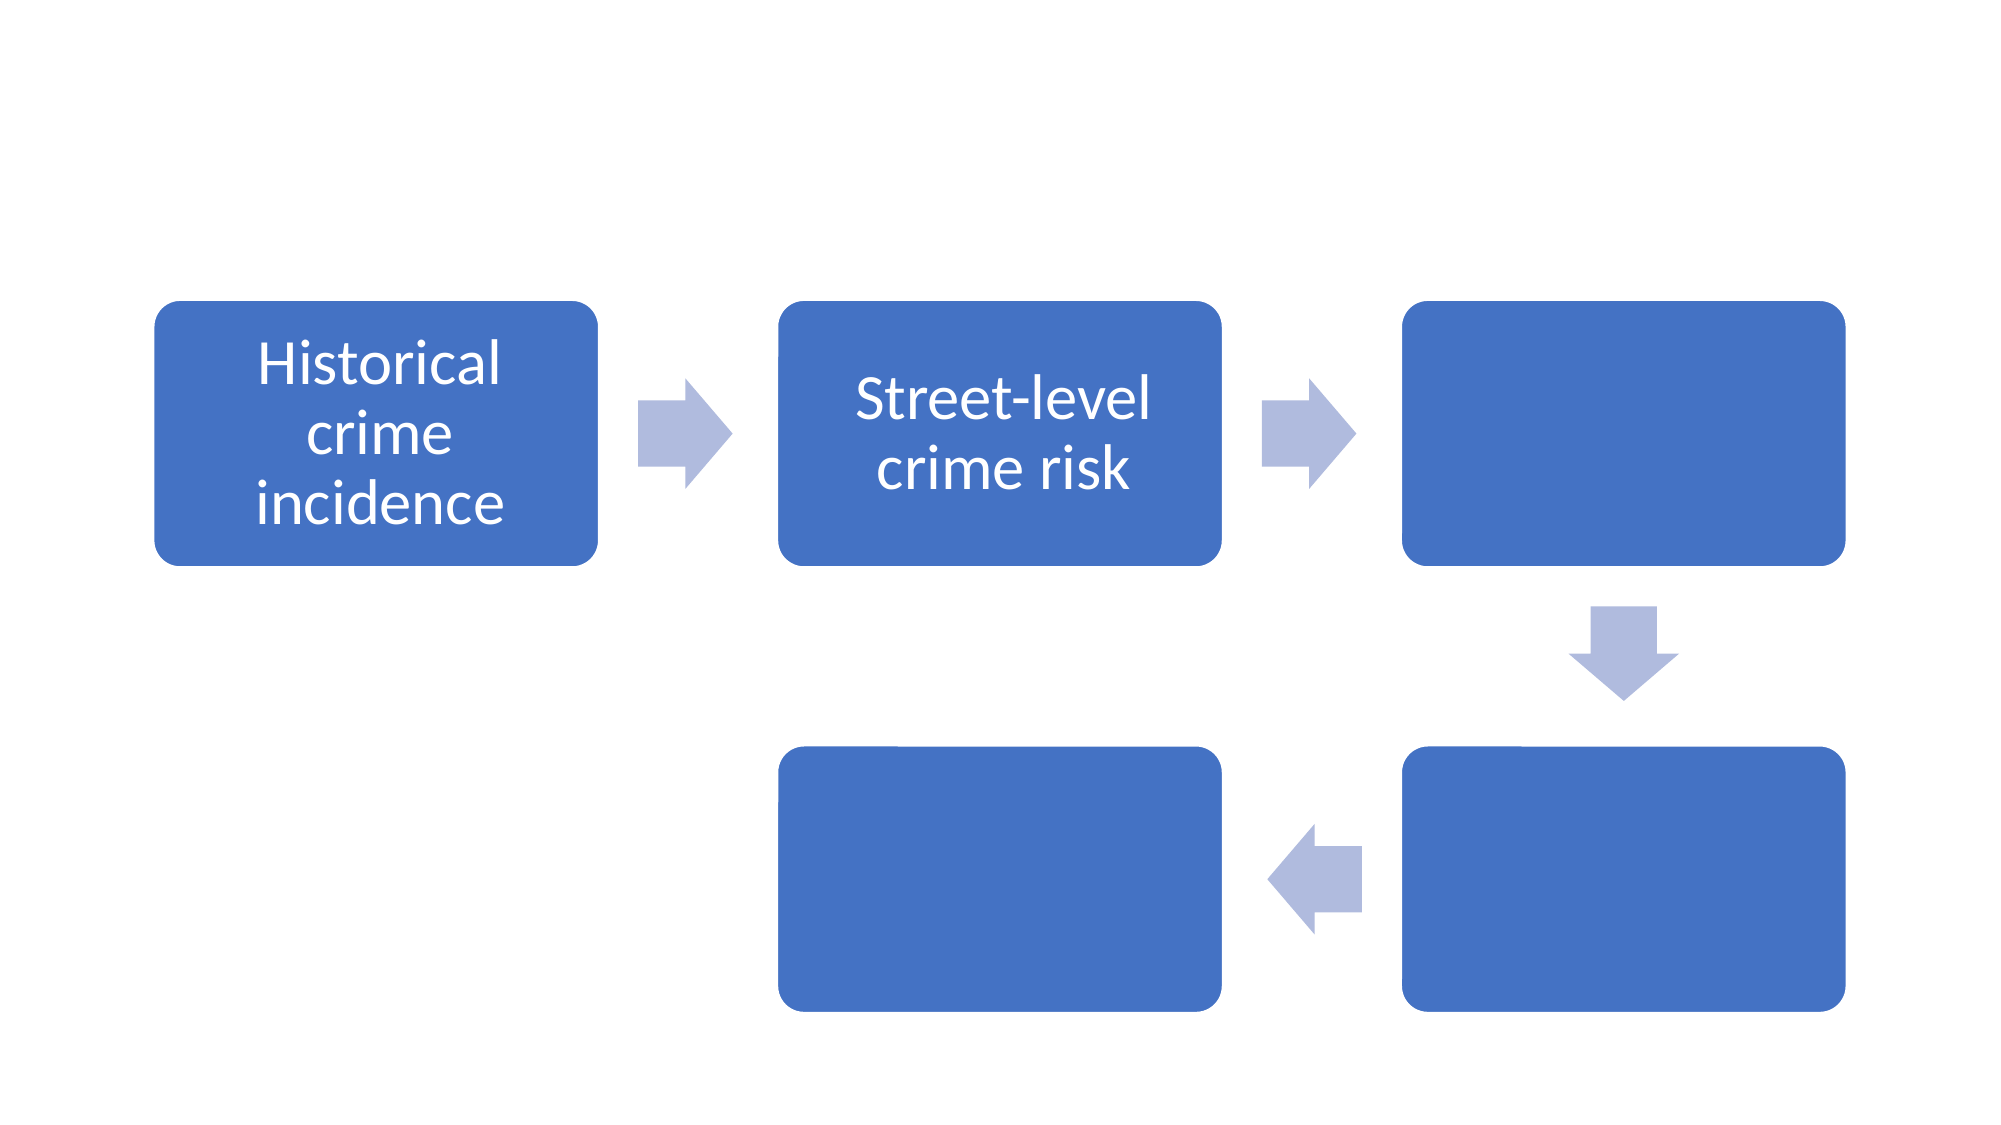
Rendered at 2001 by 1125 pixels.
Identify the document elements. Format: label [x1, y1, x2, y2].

list [137, 299, 1863, 1014]
